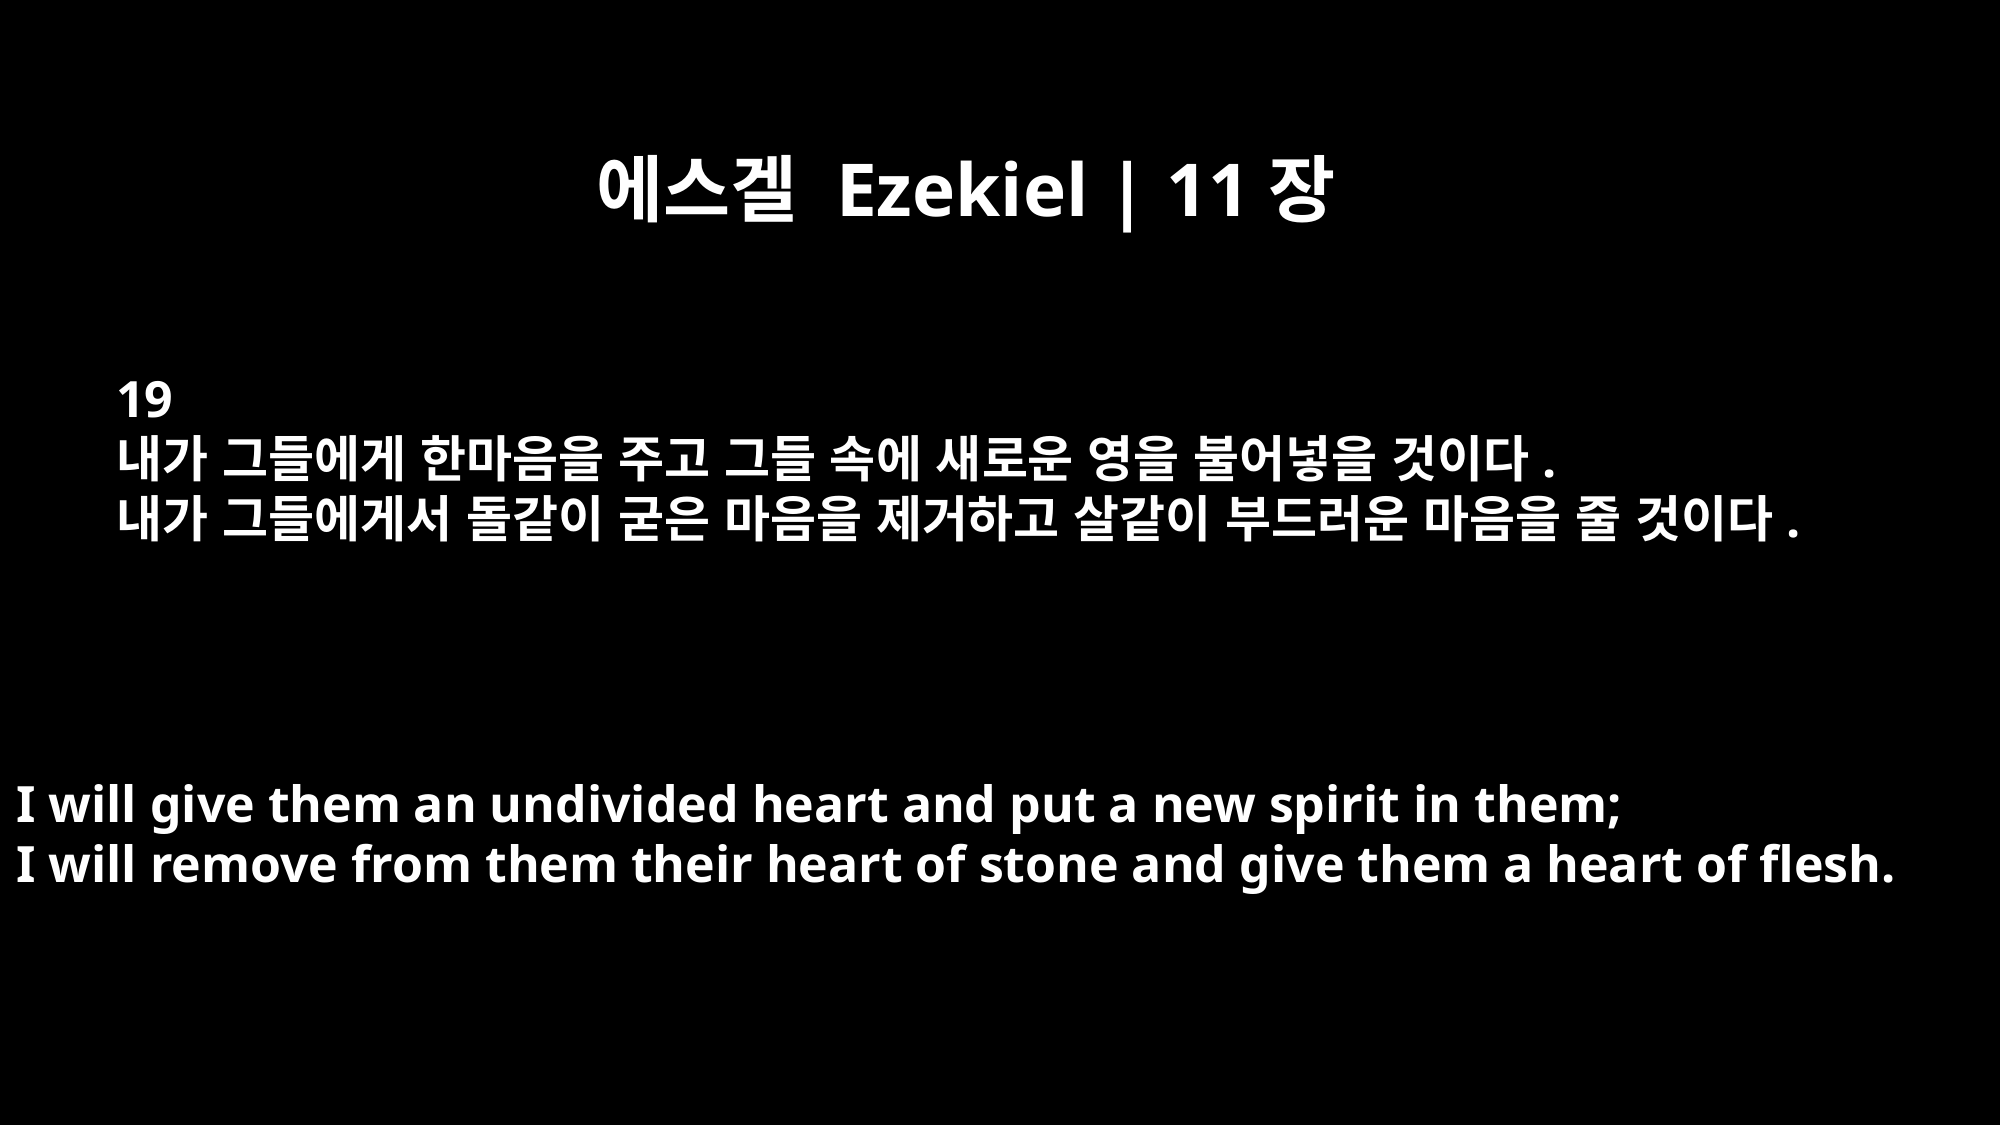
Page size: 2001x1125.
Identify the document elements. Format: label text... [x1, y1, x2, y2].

text_box I will give them an undivided heart and put a new spirit in them; I will remove from them their heart of stone and give them a heart of flesh. [1, 764, 1912, 900]
text_box 에스겔 Ezekiel | 11장 [581, 136, 1351, 239]
text_box 19 내가 그들에게 한마음을 주고 그들 속에 새로운 영을 불어넣을 것이다. 내가 그들에게서 돌같이 굳은 마음을 제거하고 살같이 부드러운 마음을 줄 것이다. [101, 359, 1816, 555]
